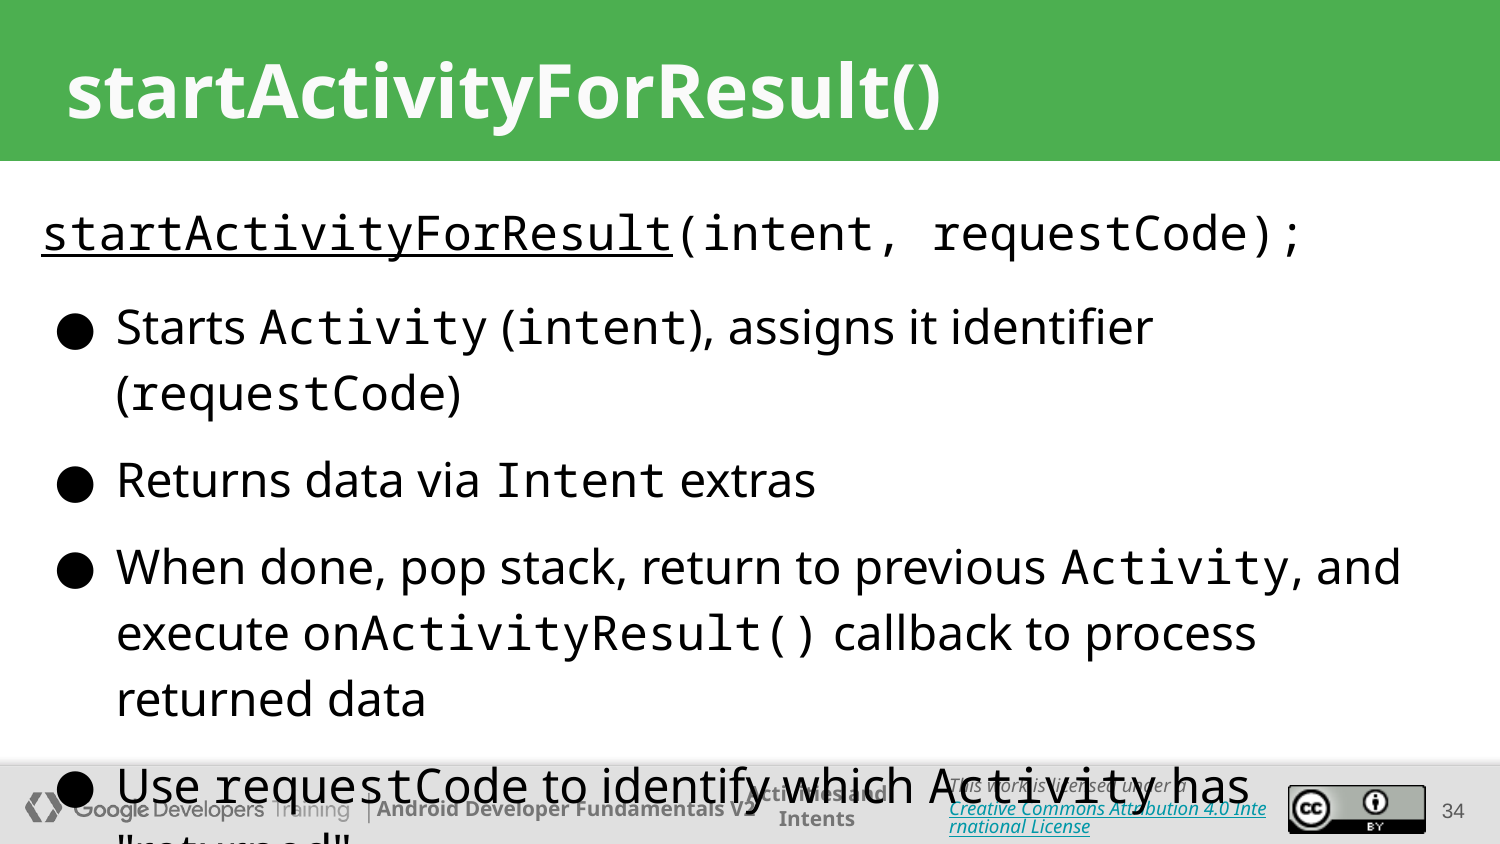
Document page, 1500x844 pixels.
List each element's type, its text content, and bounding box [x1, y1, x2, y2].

list startActivityForResult(intent, requestCode); Starts Activity (intent), assigns it identifier (requestCode) Returns data via Intent extras When done, pop stack, return to previous Activity, and execute onActivityResult() callback to process returned data Use requestCode to identify which Activity has "returned" [25, 177, 1455, 722]
slide_number ‹#› [1389, 777, 1480, 842]
picture [0, 161, 1500, 844]
title startActivityForResult() [51, 28, 1449, 122]
